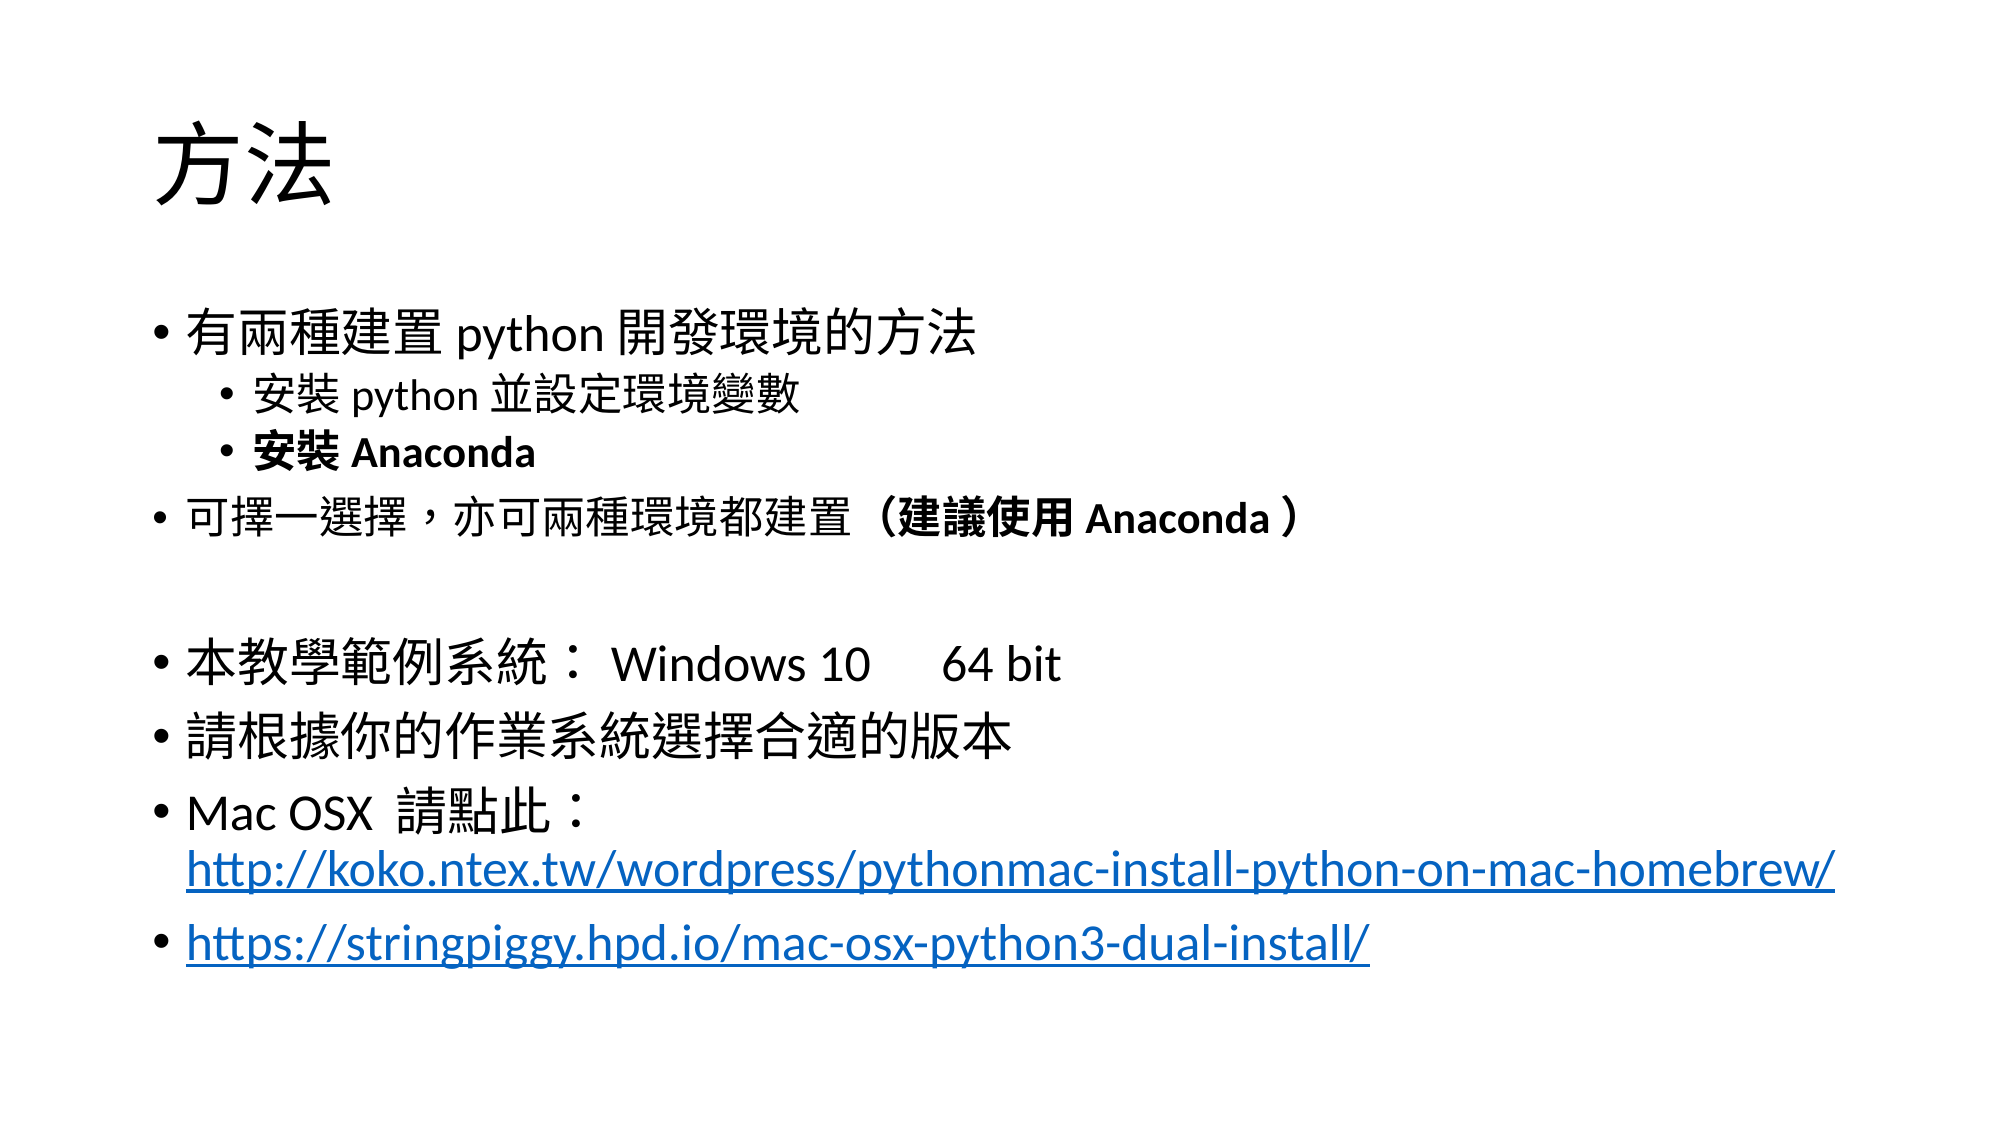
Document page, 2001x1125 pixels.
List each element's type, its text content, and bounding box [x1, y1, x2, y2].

list 有兩種建置python開發環境的方法 安裝python並設定環境變數 安裝Anaconda 可擇一選擇，亦可兩種環境都建置（建議使用Anaconda） 本教學範例系統：Windows 10 64 bit 請根據你的作業系統選擇合適的版本 Mac OSX 請點此：http://koko.ntex.tw/wordpress/pythonmac-install-python-on-mac-homebrew/ https://stringpiggy.hpd.io/mac-osx-python3-dual-install/ [137, 299, 1863, 1014]
title 方法 [137, 59, 1863, 278]
